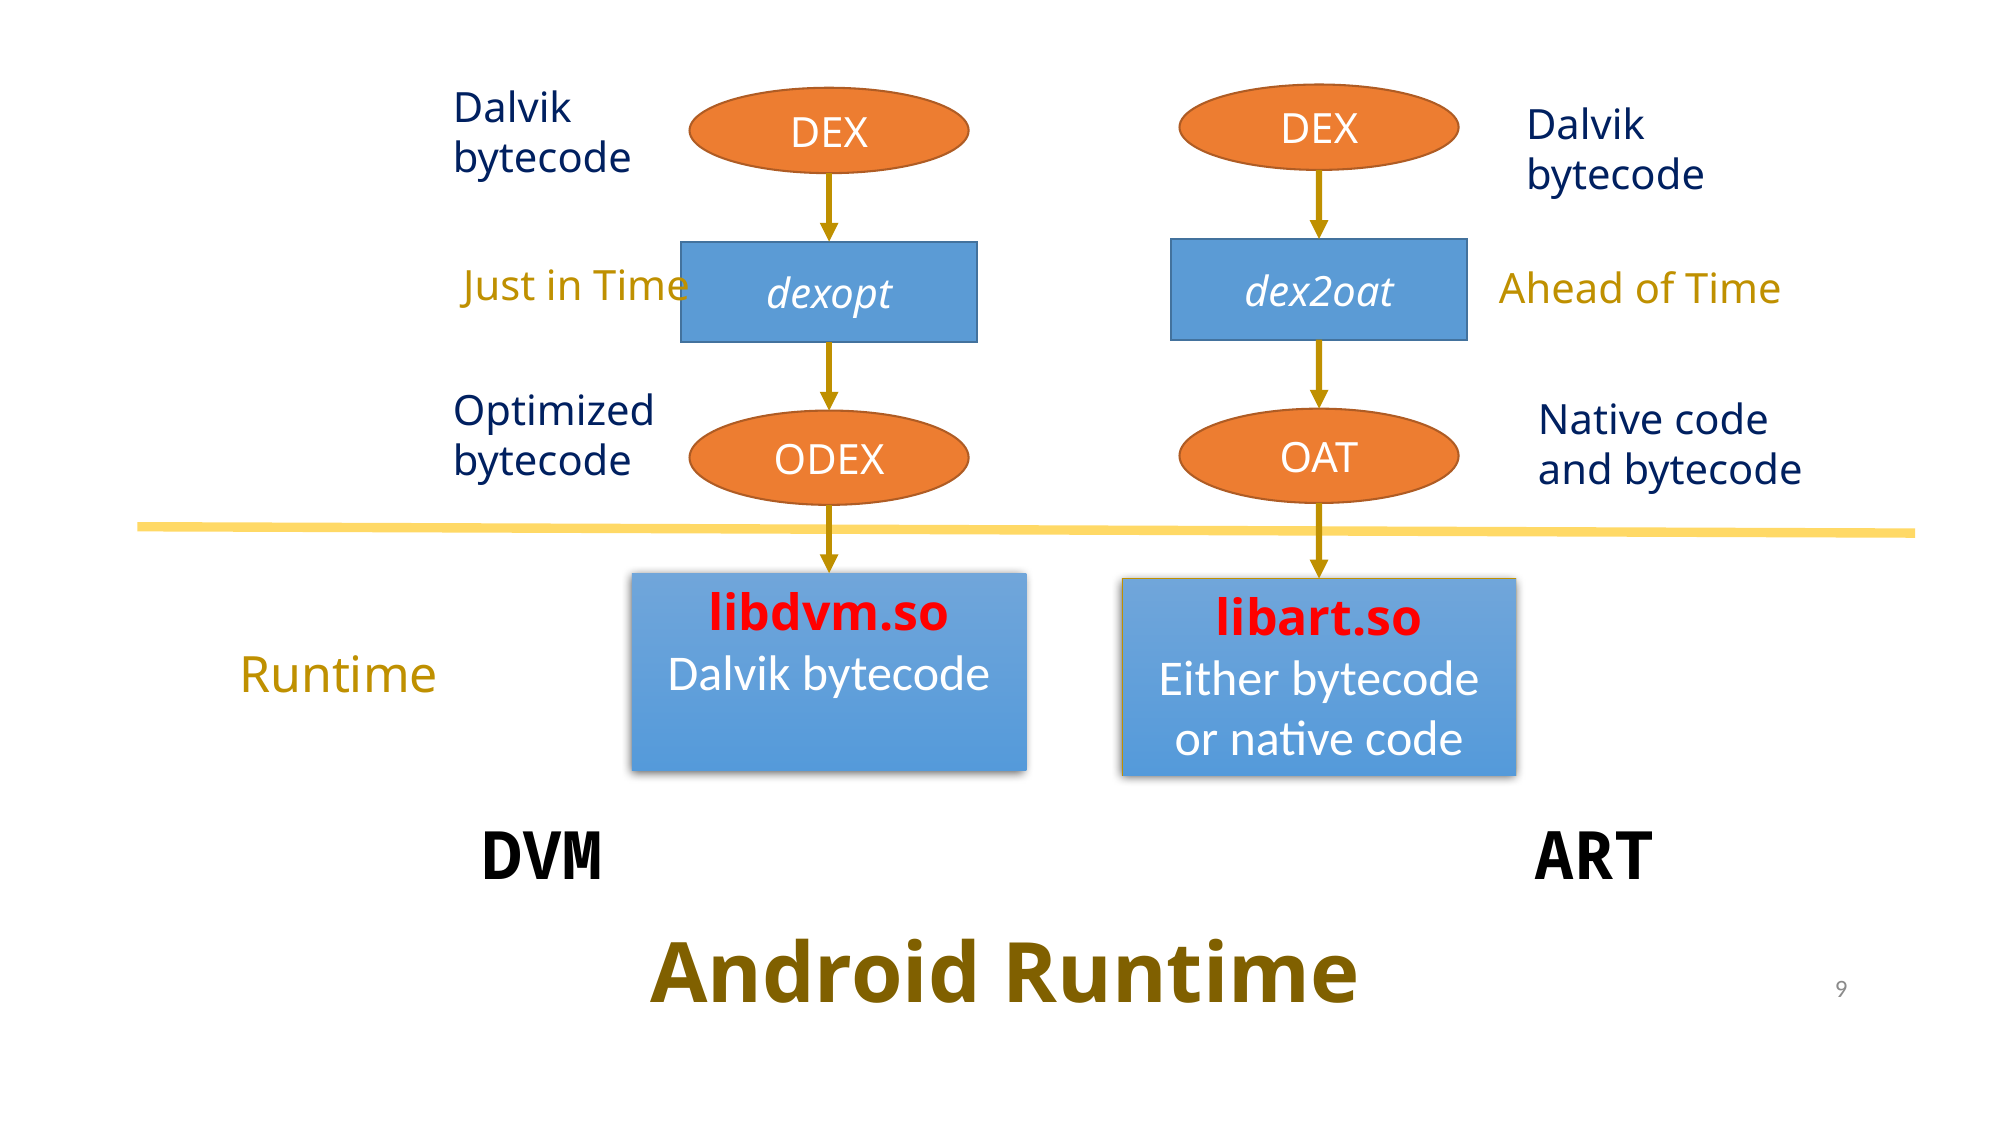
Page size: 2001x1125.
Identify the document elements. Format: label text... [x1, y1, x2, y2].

title Android Runtime [142, 867, 1868, 1085]
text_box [1864, 526, 1916, 534]
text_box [1121, 84, 1864, 902]
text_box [1027, 526, 1121, 534]
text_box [137, 526, 224, 534]
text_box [224, 73, 1027, 902]
